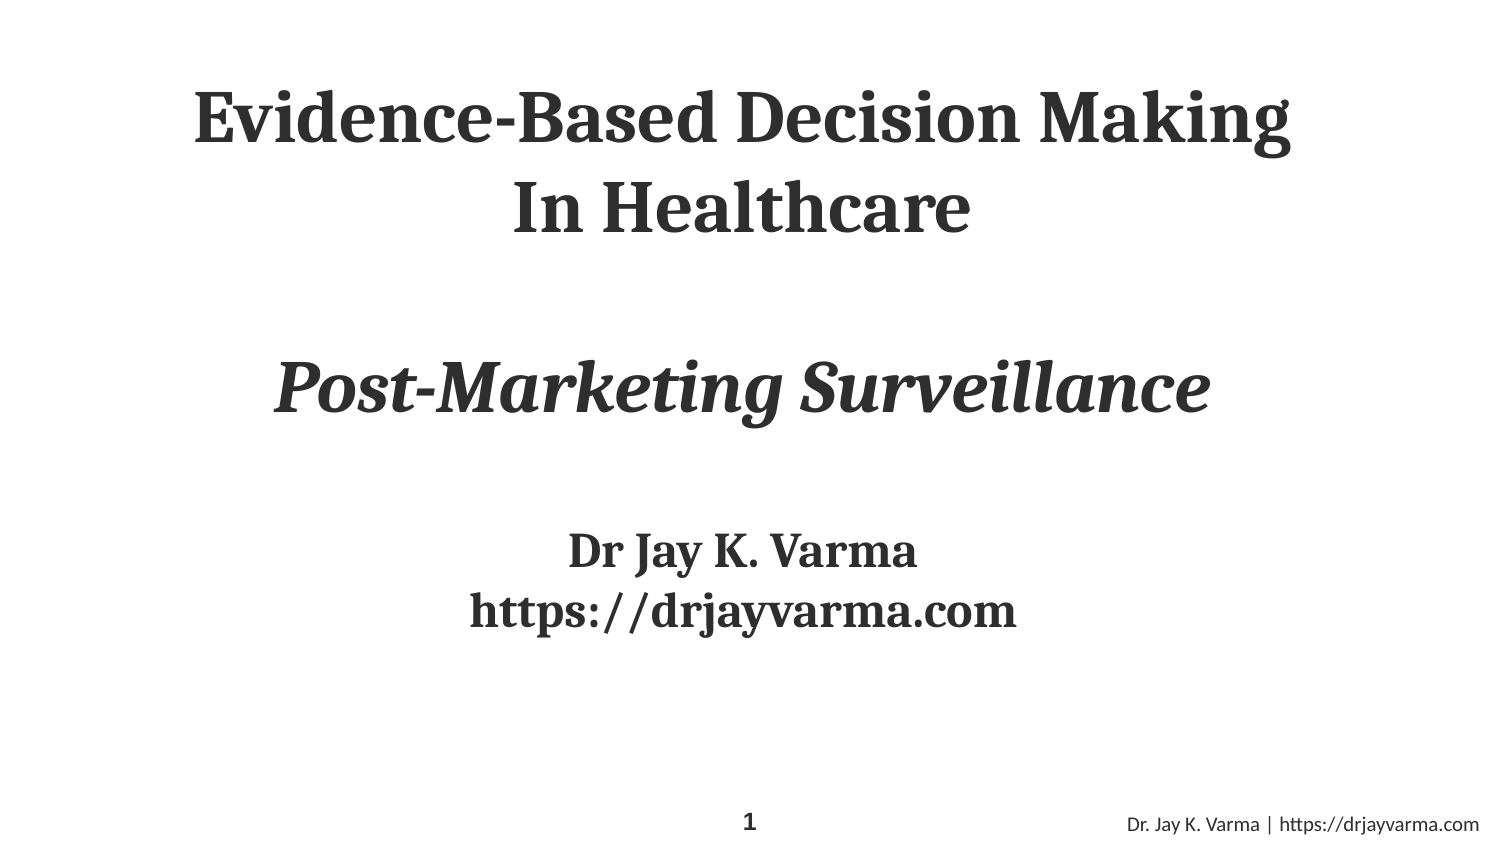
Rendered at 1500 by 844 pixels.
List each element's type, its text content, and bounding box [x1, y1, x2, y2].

text_box Dr. Jay K. Varma | https://drjayvarma.com [1112, 803, 1500, 844]
text_box Evidence-Based Decision Making In Healthcare Post-Marketing Surveillance Dr Jay K. Varma https://drjayvarma.com [68, 60, 1418, 646]
